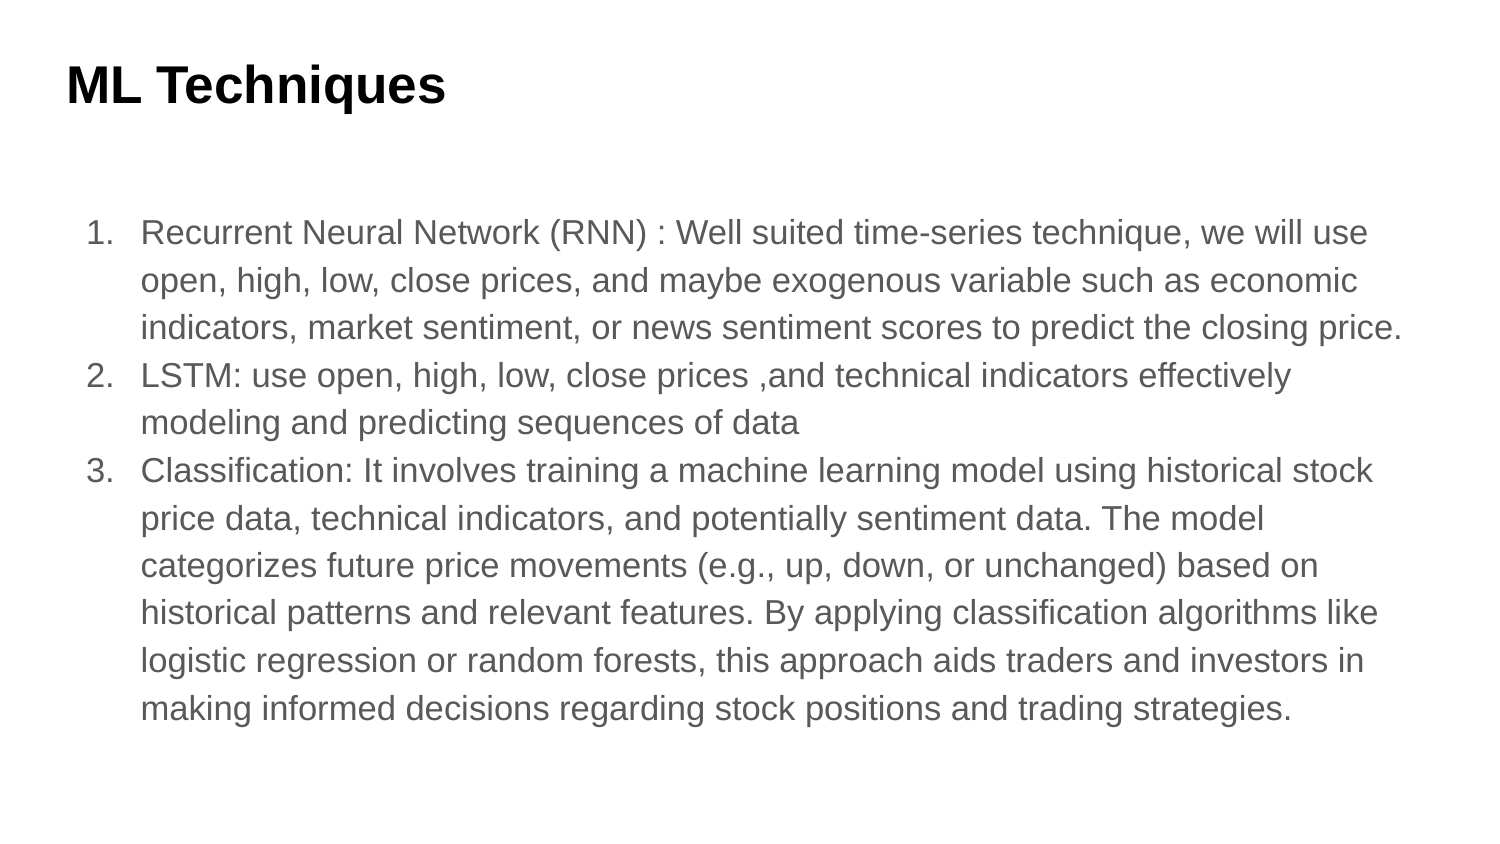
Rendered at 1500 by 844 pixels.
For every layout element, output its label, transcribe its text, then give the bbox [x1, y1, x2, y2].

title ML Techniques [51, 35, 1449, 130]
list Recurrent Neural Network (RNN) : Well suited time-series technique, we will use open, high, low, close prices, and maybe exogenous variable such as economic indicators, market sentiment, or news sentiment scores to predict the closing price. LSTM: use open, high, low, close prices ,and technical indicators effectively modeling and predicting sequences of data Classification: It involves training a machine learning model using historical stock price data, technical indicators, and potentially sentiment data. The model categorizes future price movements (e.g., up, down, or unchanged) based on historical patterns and relevant features. By applying classification algorithms like logistic regression or random forests, this approach aids traders and investors in making informed decisions regarding stock positions and trading strategies. [51, 189, 1449, 750]
